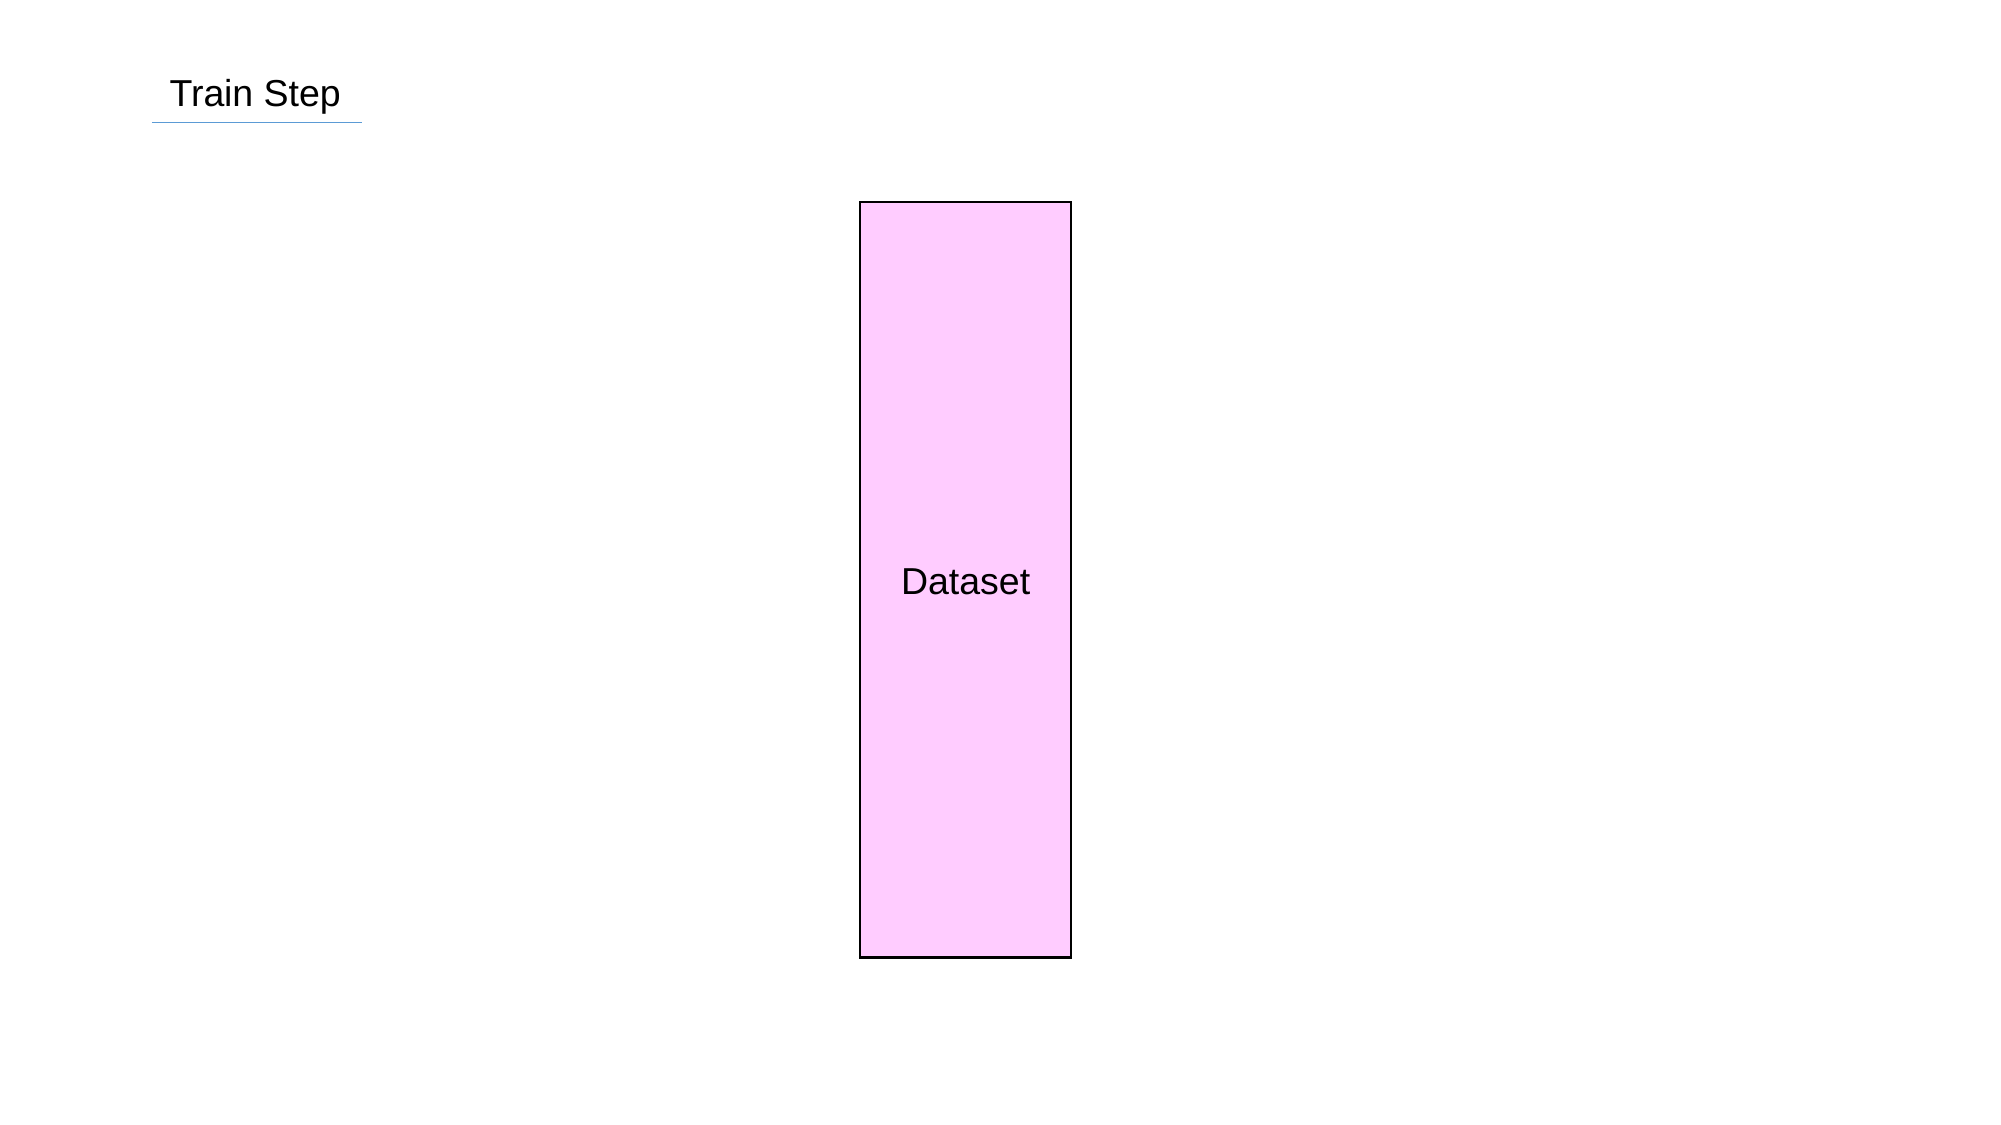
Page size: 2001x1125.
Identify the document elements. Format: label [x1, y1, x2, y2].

text_box [151, 61, 1009, 123]
text_box [859, 201, 1072, 959]
